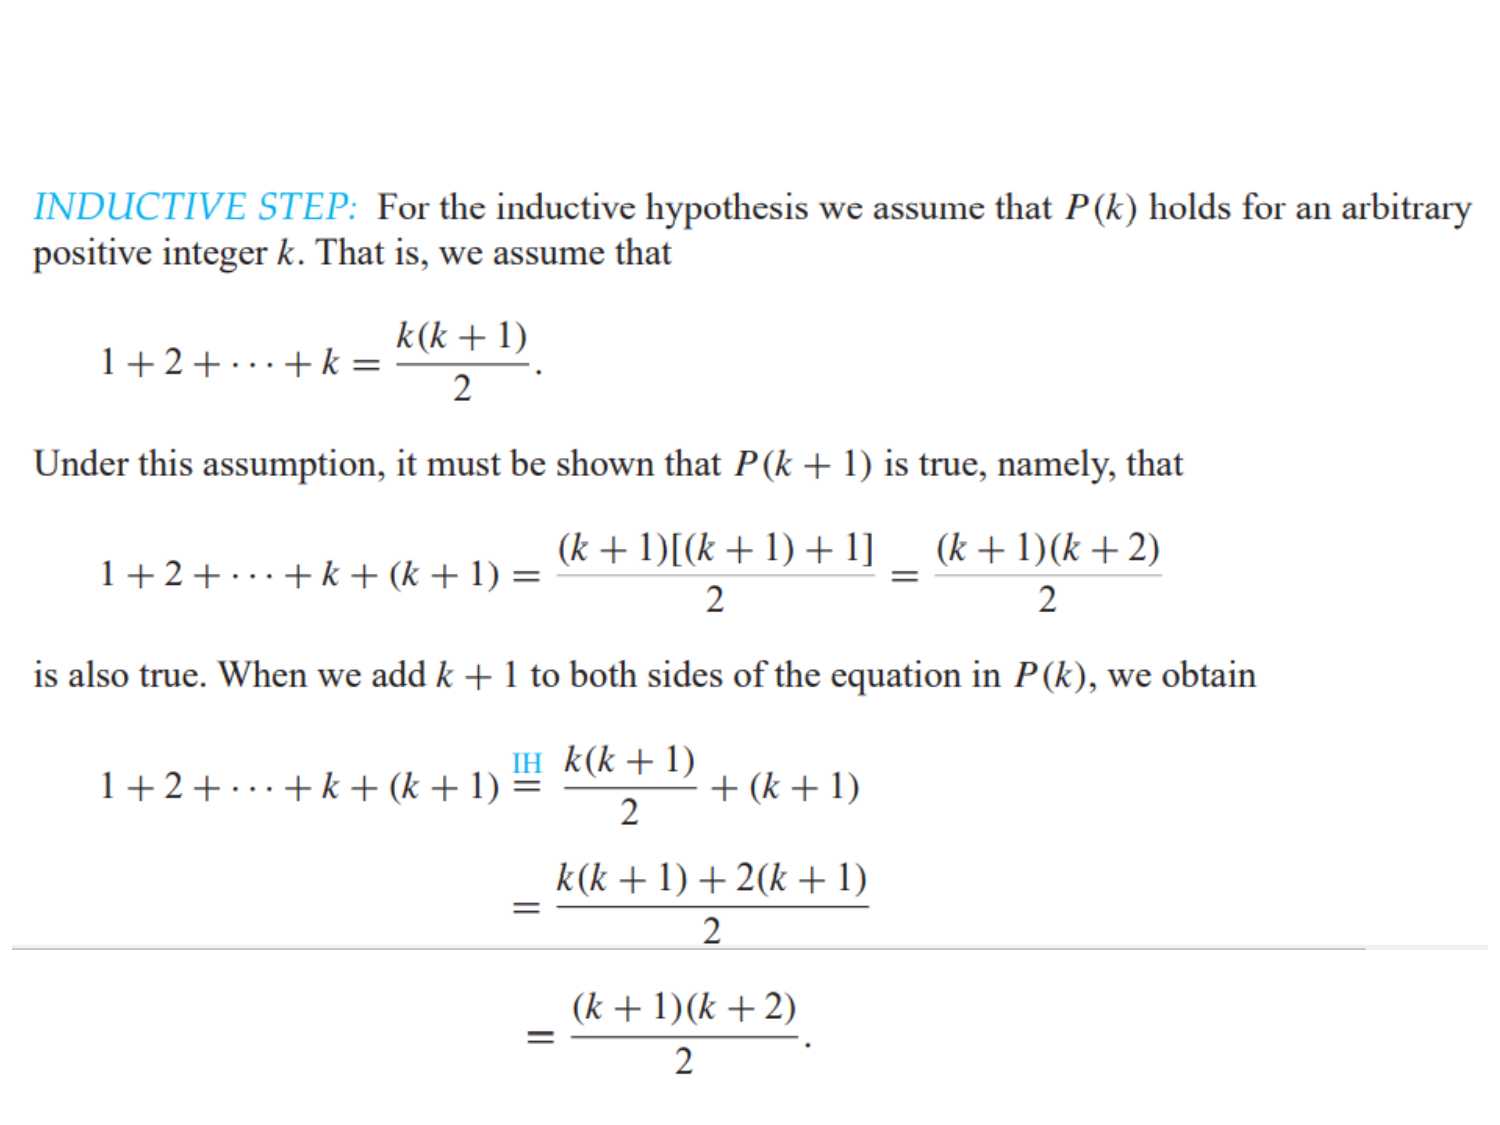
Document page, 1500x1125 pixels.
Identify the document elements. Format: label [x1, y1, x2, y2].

picture [499, 962, 844, 1082]
picture [12, 174, 1488, 951]
